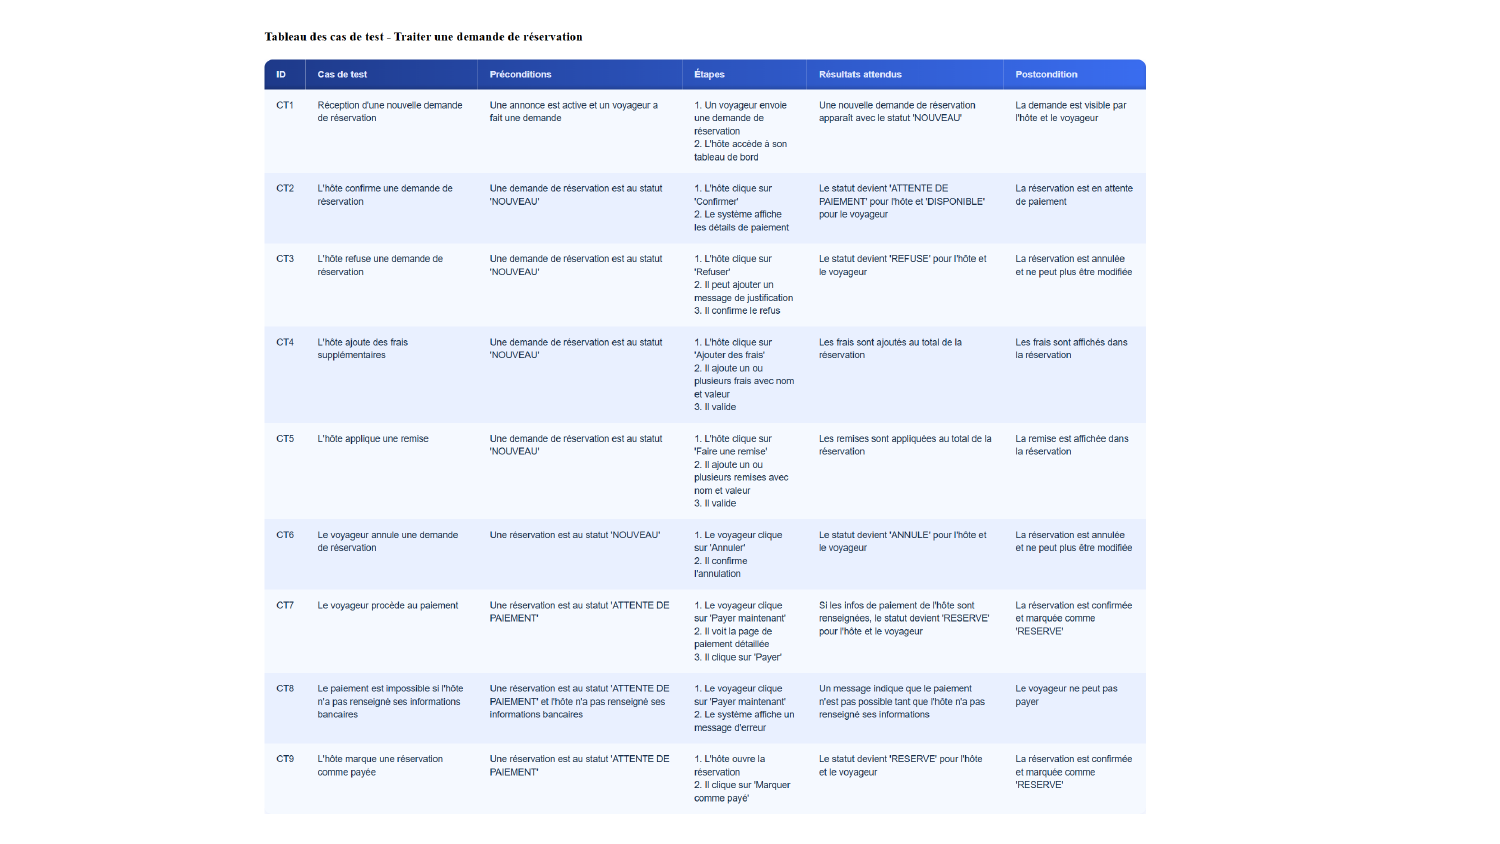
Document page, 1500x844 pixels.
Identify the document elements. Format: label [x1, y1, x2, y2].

picture [258, 24, 1152, 819]
